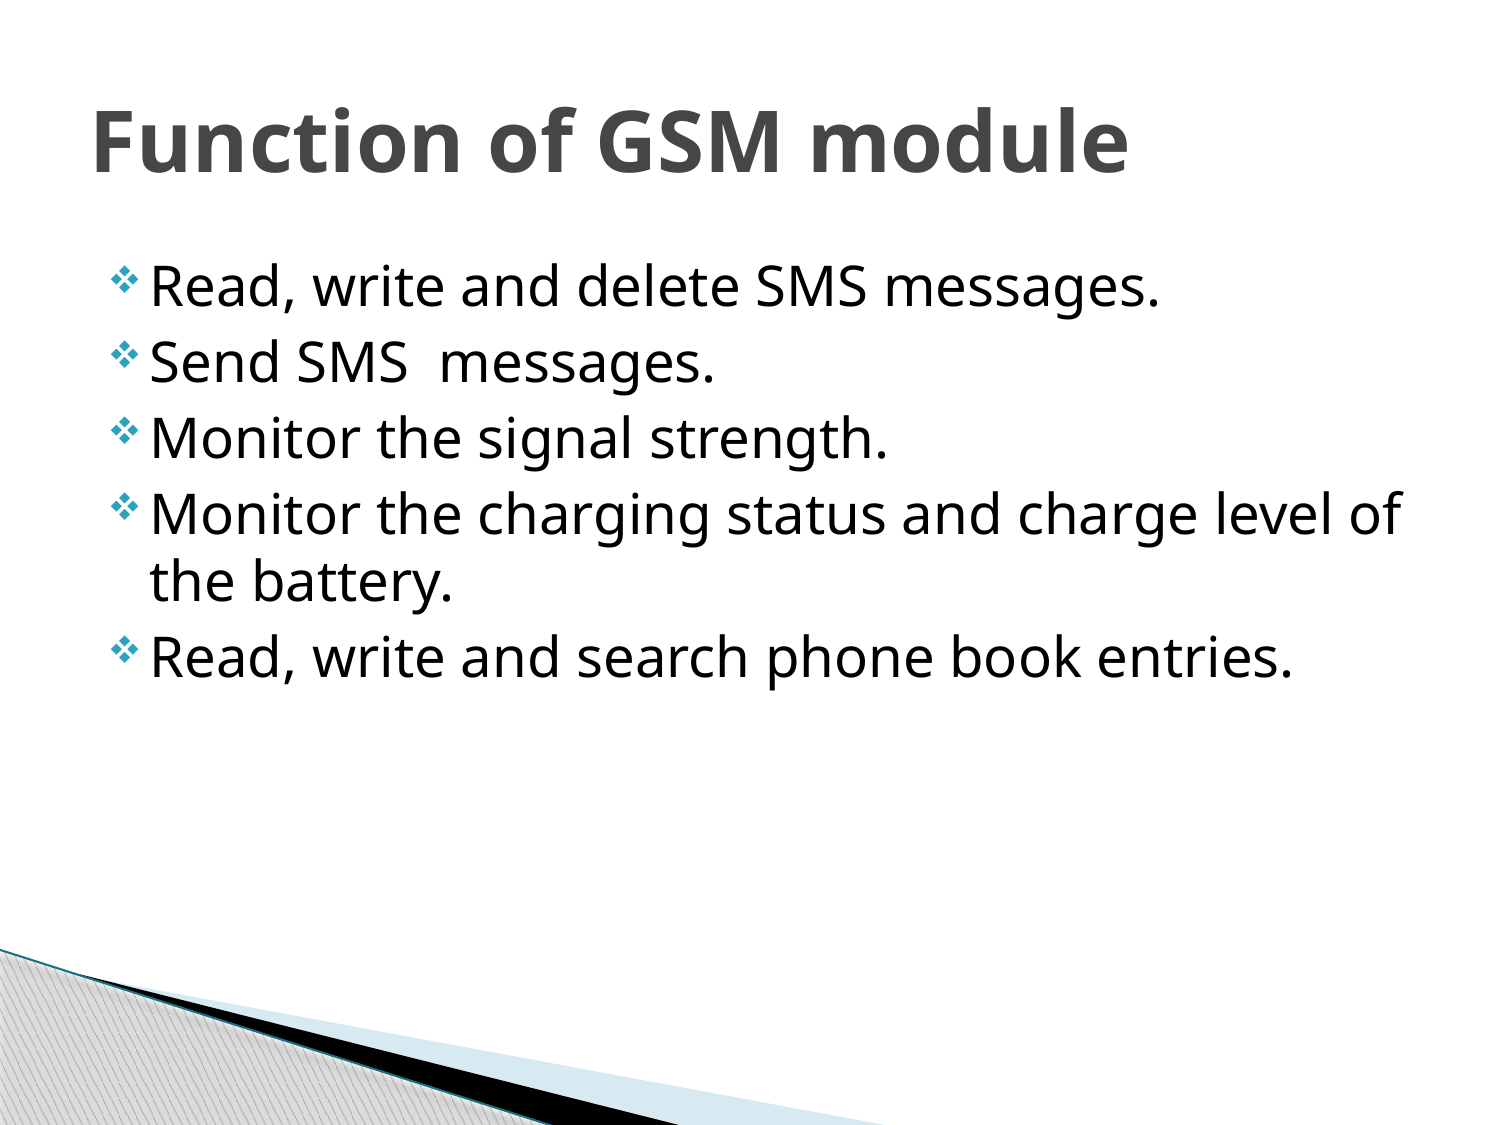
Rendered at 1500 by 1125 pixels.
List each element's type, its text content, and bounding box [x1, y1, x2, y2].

list Read, write and delete SMS messages. Send SMS messages. Monitor the signal strength. Monitor the charging status and charge level of the battery. Read, write and search phone book entries. [75, 243, 1425, 986]
title Function of GSM module [75, 45, 1425, 233]
